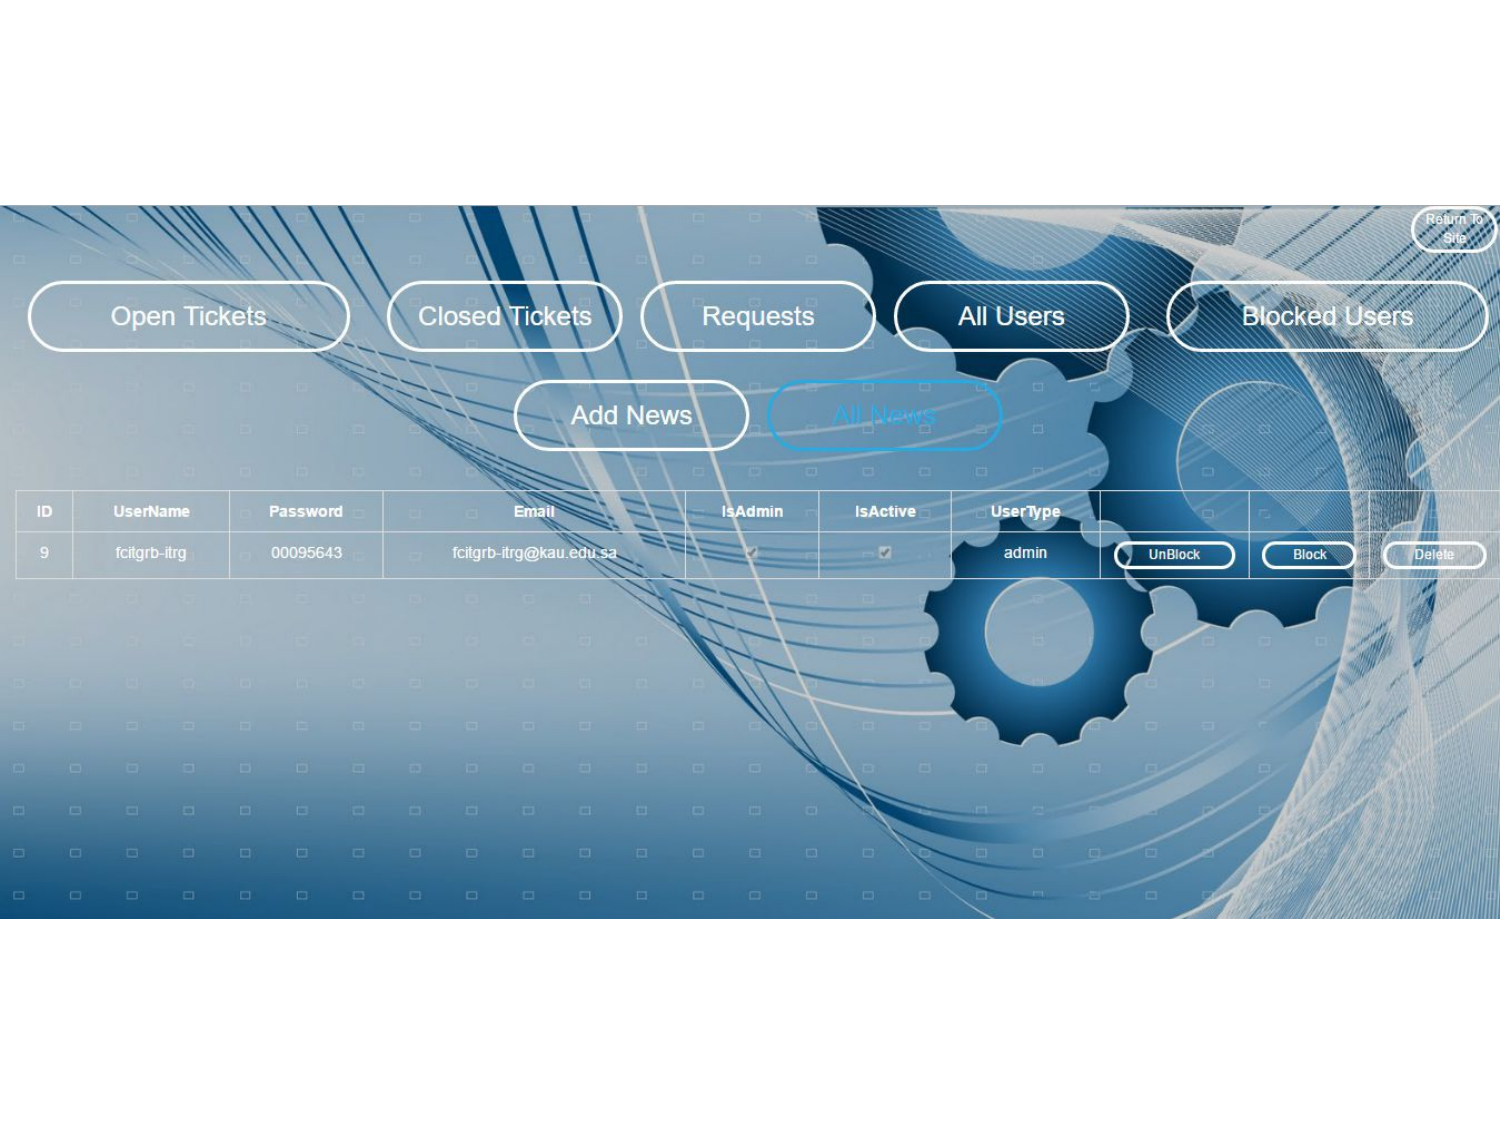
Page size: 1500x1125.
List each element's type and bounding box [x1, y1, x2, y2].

picture [0, 205, 1500, 919]
